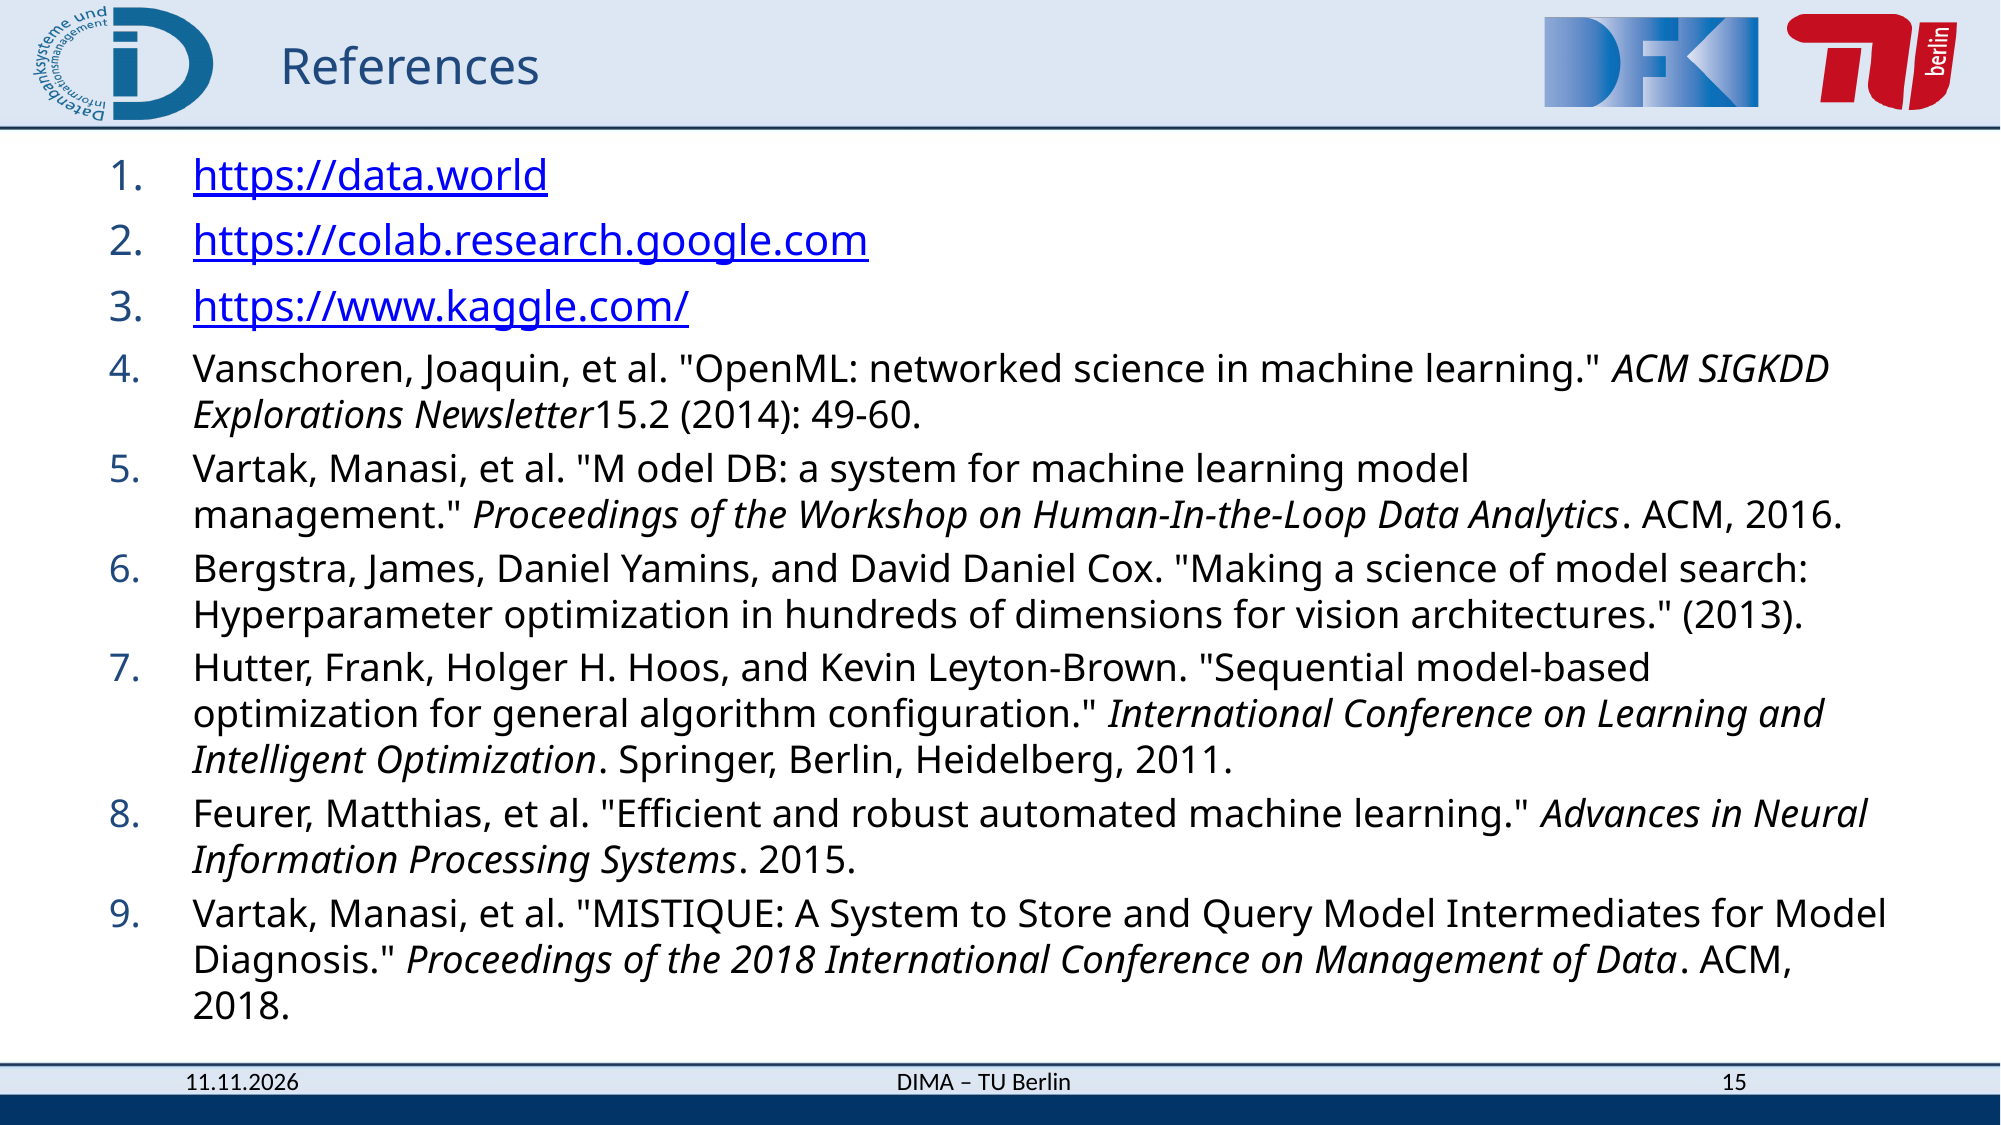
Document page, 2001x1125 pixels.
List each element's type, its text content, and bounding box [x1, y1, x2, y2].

title References [265, 11, 1766, 118]
text_box [1642, 324, 1673, 430]
picture [0, 0, 2001, 1125]
list https://data.world https://colab.research.google.com https://www.kaggle.com/ Vanschoren, Joaquin, et al. "OpenML: networked science in machine learning." ACM SIGKDD Explorations Newsletter15.2 (2014): 49-60. Vartak, Manasi, et al. "M odel DB: a system for machine learning model management." Proceedings of the Workshop on Human-In-the-Loop Data Analytics. ACM, 2016. Bergstra, James, Daniel Yamins, and David Daniel Cox. "Making a science of model search: Hyperparameter optimization in hundreds of dimensions for vision architectures." (2013). Hutter, Frank, Holger H. Hoos, and Kevin Leyton-Brown. "Sequential model-based optimization for general algorithm configuration." International Conference on Learning and Intelligent Optimization. Springer, Berlin, Heidelberg, 2011. Feurer, Matthias, et al. "Efficient and robust automated machine learning." Advances in Neural Information Processing Systems. 2015. Vartak, Manasi, et al. "MISTIQUE: A System to Store and Query Model Intermediates for Model Diagnosis." Proceedings of the 2018 International Conference on Management of Data. ACM, 2018. [93, 140, 1907, 1043]
